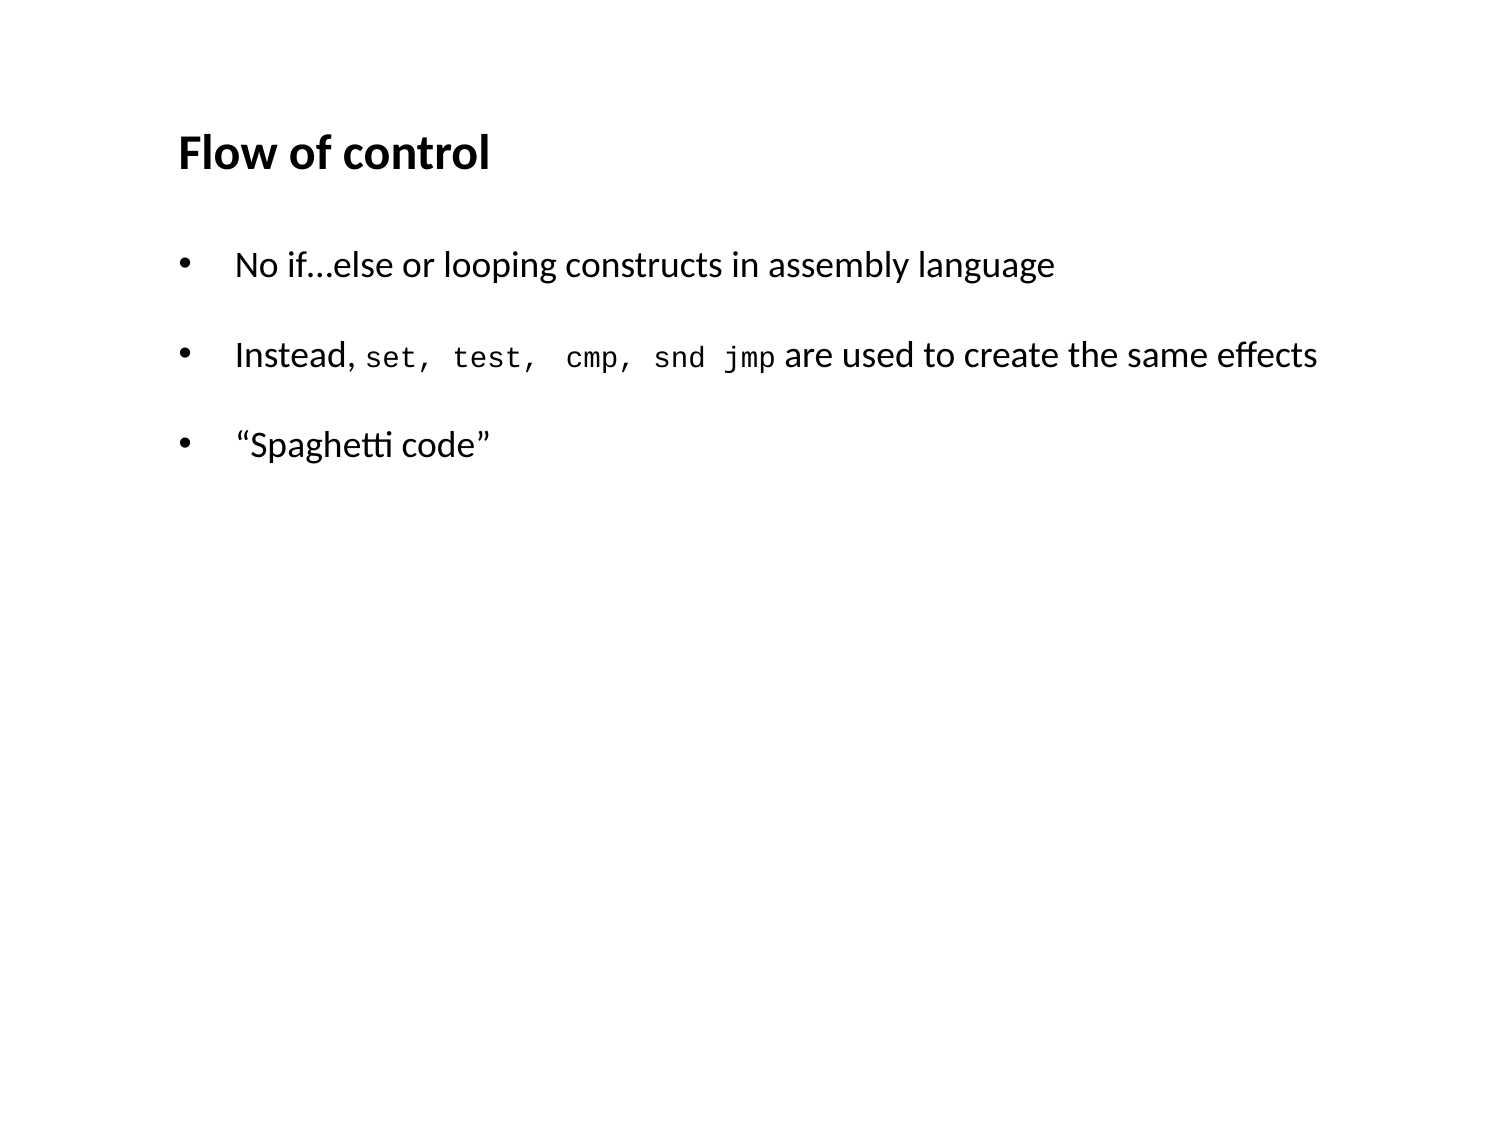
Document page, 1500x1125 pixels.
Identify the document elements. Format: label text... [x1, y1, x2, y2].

text_box Flow of control No if…else or looping constructs in assembly language Instead, set, test, cmp, snd jmp are used to create the same effects “Spaghetti code” [163, 112, 1334, 518]
